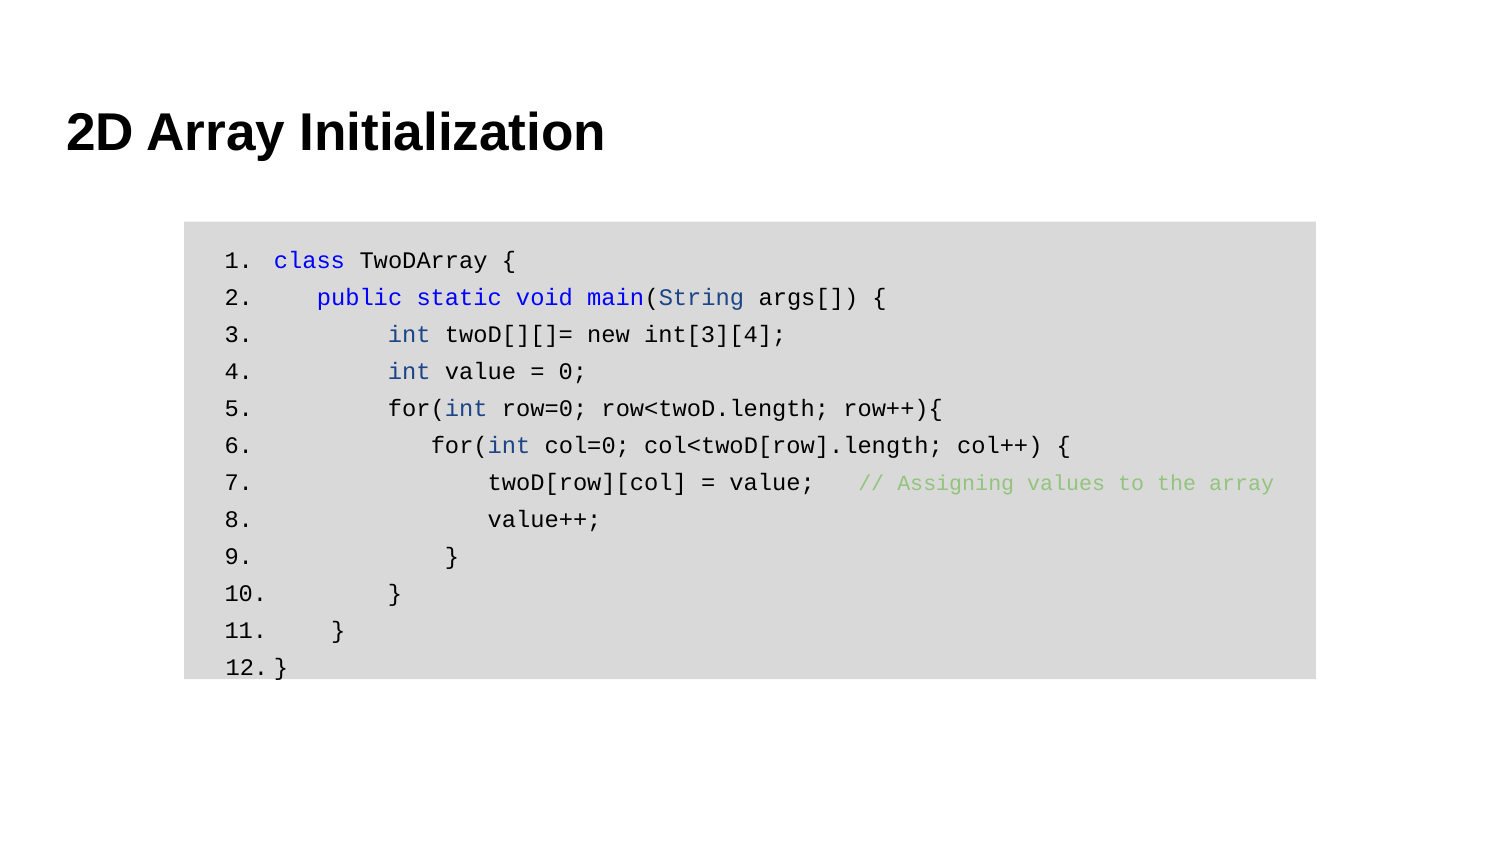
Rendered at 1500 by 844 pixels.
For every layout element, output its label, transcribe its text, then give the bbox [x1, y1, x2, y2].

text_box class TwoDArray { public static void main(String args[]) { int twoD[][]= new int[3][4]; int value = 0; for(int row=0; row<twoD.length; row++){ for(int col=0; col<twoD[row].length; col++) { twoD[row][col] = value; // Assigning values to the array value++; } } } } [184, 221, 1316, 680]
title 2D Array Initialization [51, 82, 1449, 177]
